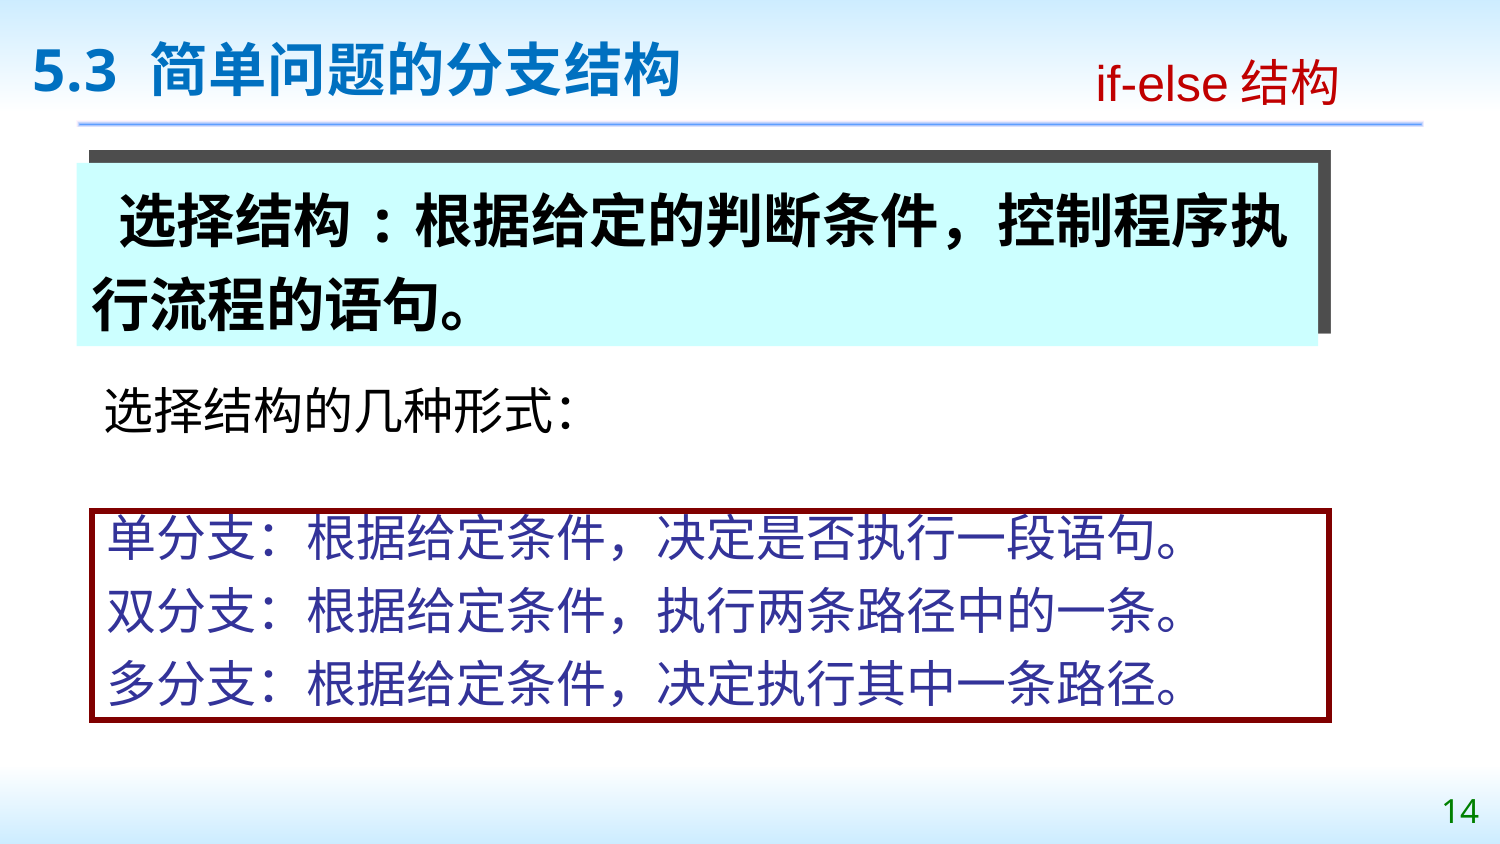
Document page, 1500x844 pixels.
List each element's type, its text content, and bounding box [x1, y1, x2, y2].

text_box 选择结构的几种形式： [88, 372, 621, 462]
title 5.3 简单问题的分支结构 [17, 20, 798, 115]
text_box 选择结构:根据给定的判断条件，控制程序执行流程的语句。 [76, 162, 1319, 347]
text_box if-else结构 [1080, 43, 1459, 119]
text_box 单分支：根据给定条件，决定是否执行一段语句。 双分支：根据给定条件，执行两条路径中的一条。 多分支：根据给定条件，决定执行其中一条路径。 [92, 510, 1330, 721]
slide_number 14 [1099, 782, 1495, 824]
